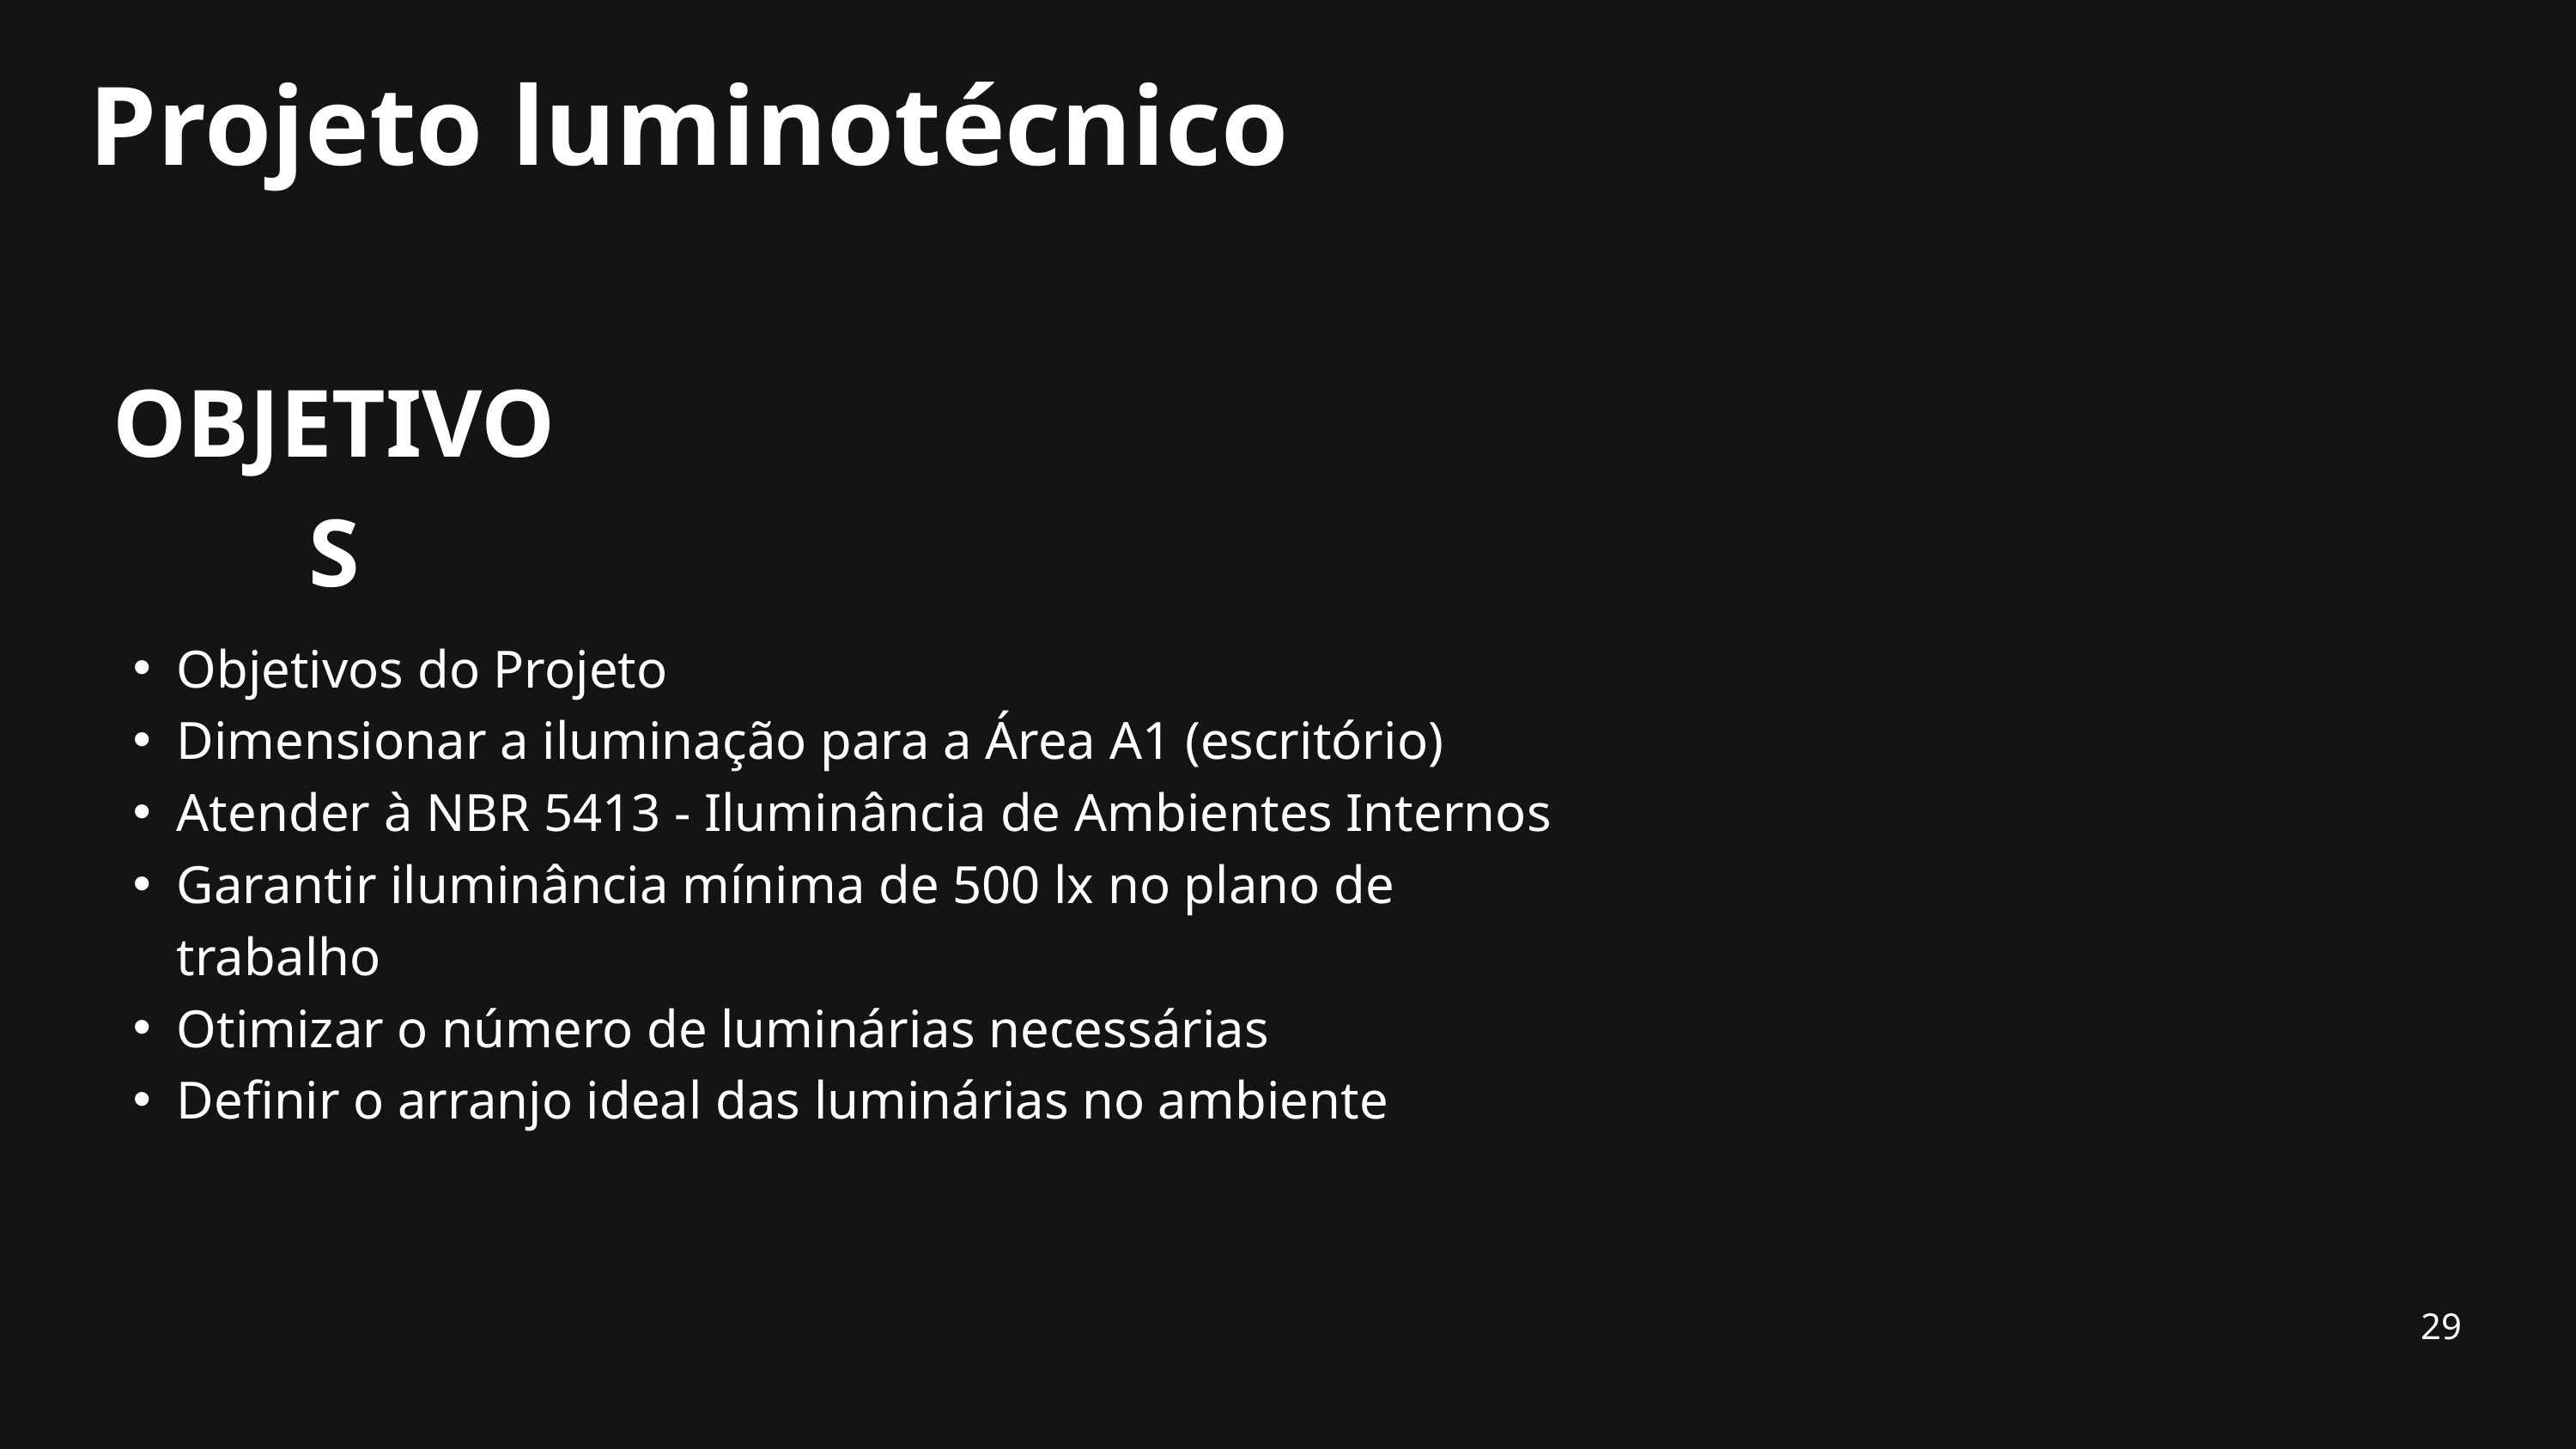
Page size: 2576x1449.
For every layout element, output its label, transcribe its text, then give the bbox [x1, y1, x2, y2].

text_box Objetivos do Projeto Dimensionar a iluminação para a Área A1 (escritório) Atender à NBR 5413 - Iluminância de Ambientes Internos Garantir iluminância mínima de 500 lx no plano de trabalho Otimizar o número de luminárias necessárias Definir o arranjo ideal das luminárias no ambiente [88, 626, 1604, 1130]
text_box OBJETIVOS [88, 345, 580, 606]
text_box 29 [2421, 1296, 2463, 1348]
text_box Projeto luminotécnico [88, 57, 2576, 187]
